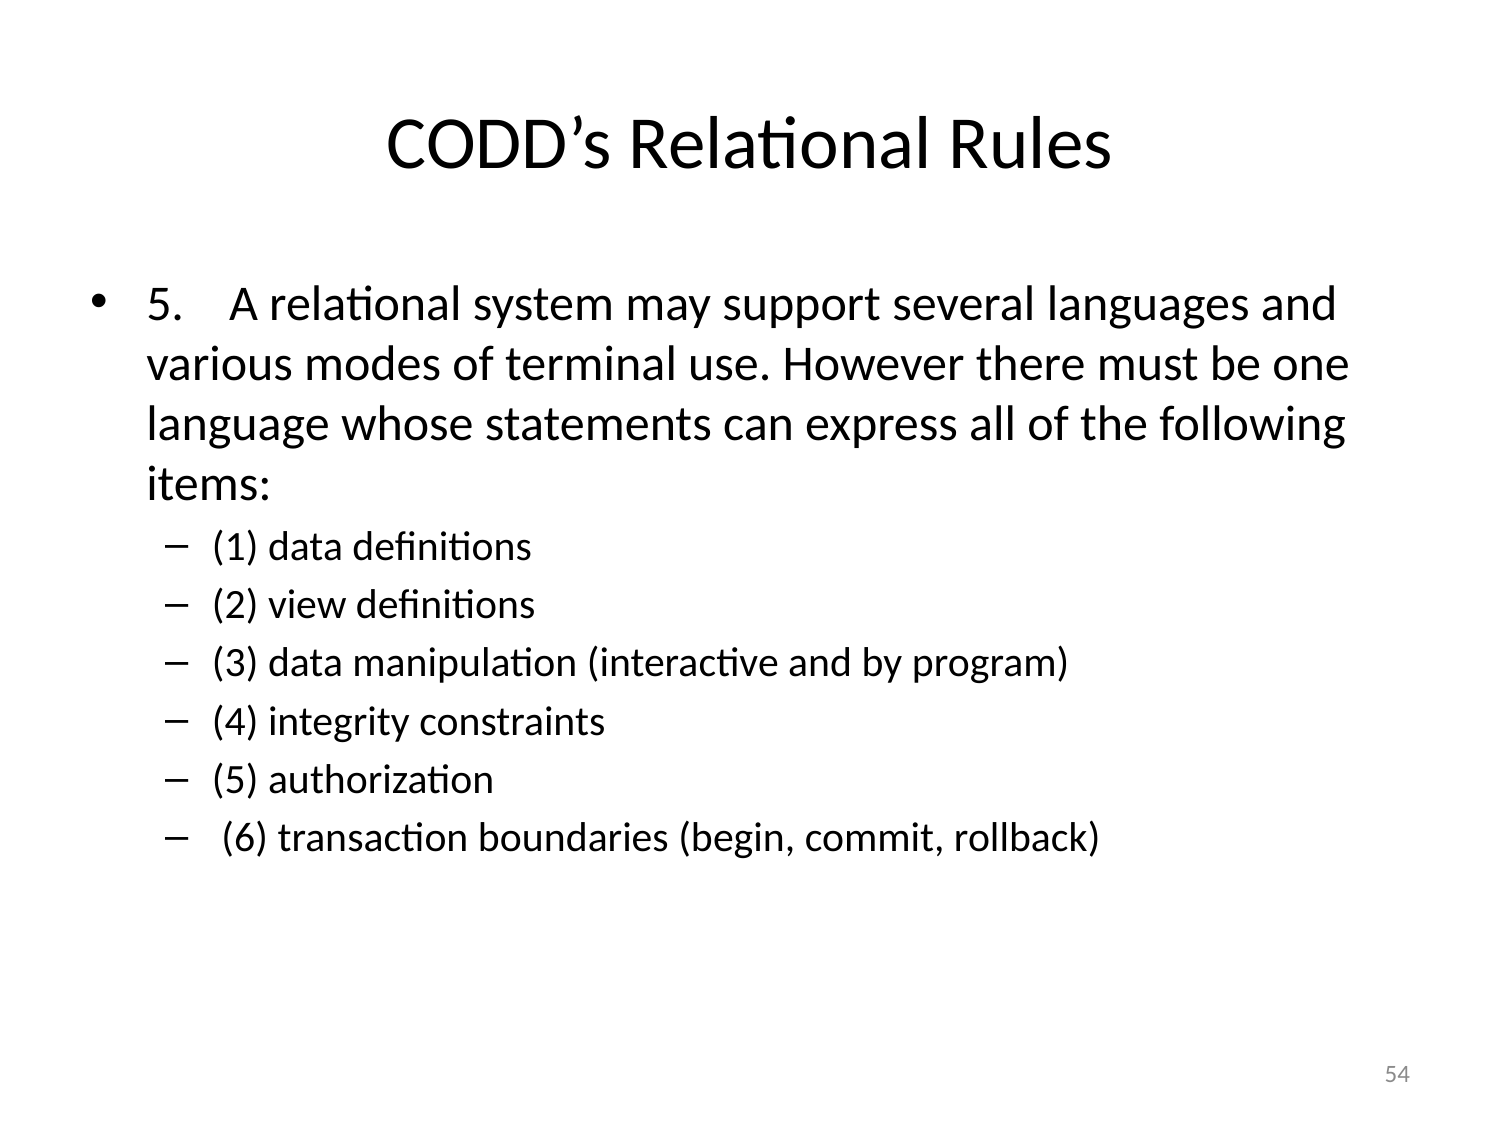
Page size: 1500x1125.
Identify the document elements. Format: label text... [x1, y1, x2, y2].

slide_number 54 [1074, 1042, 1425, 1103]
list 5. A relational system may support several languages and various modes of terminal use. However there must be one language whose statements can express all of the following items: (1) data definitions (2) view definitions (3) data manipulation (interactive and by program) (4) integrity constraints (5) authorization (6) transaction boundaries (begin, commit, rollback) [75, 262, 1425, 1005]
title CODD’s Relational Rules [75, 45, 1425, 233]
